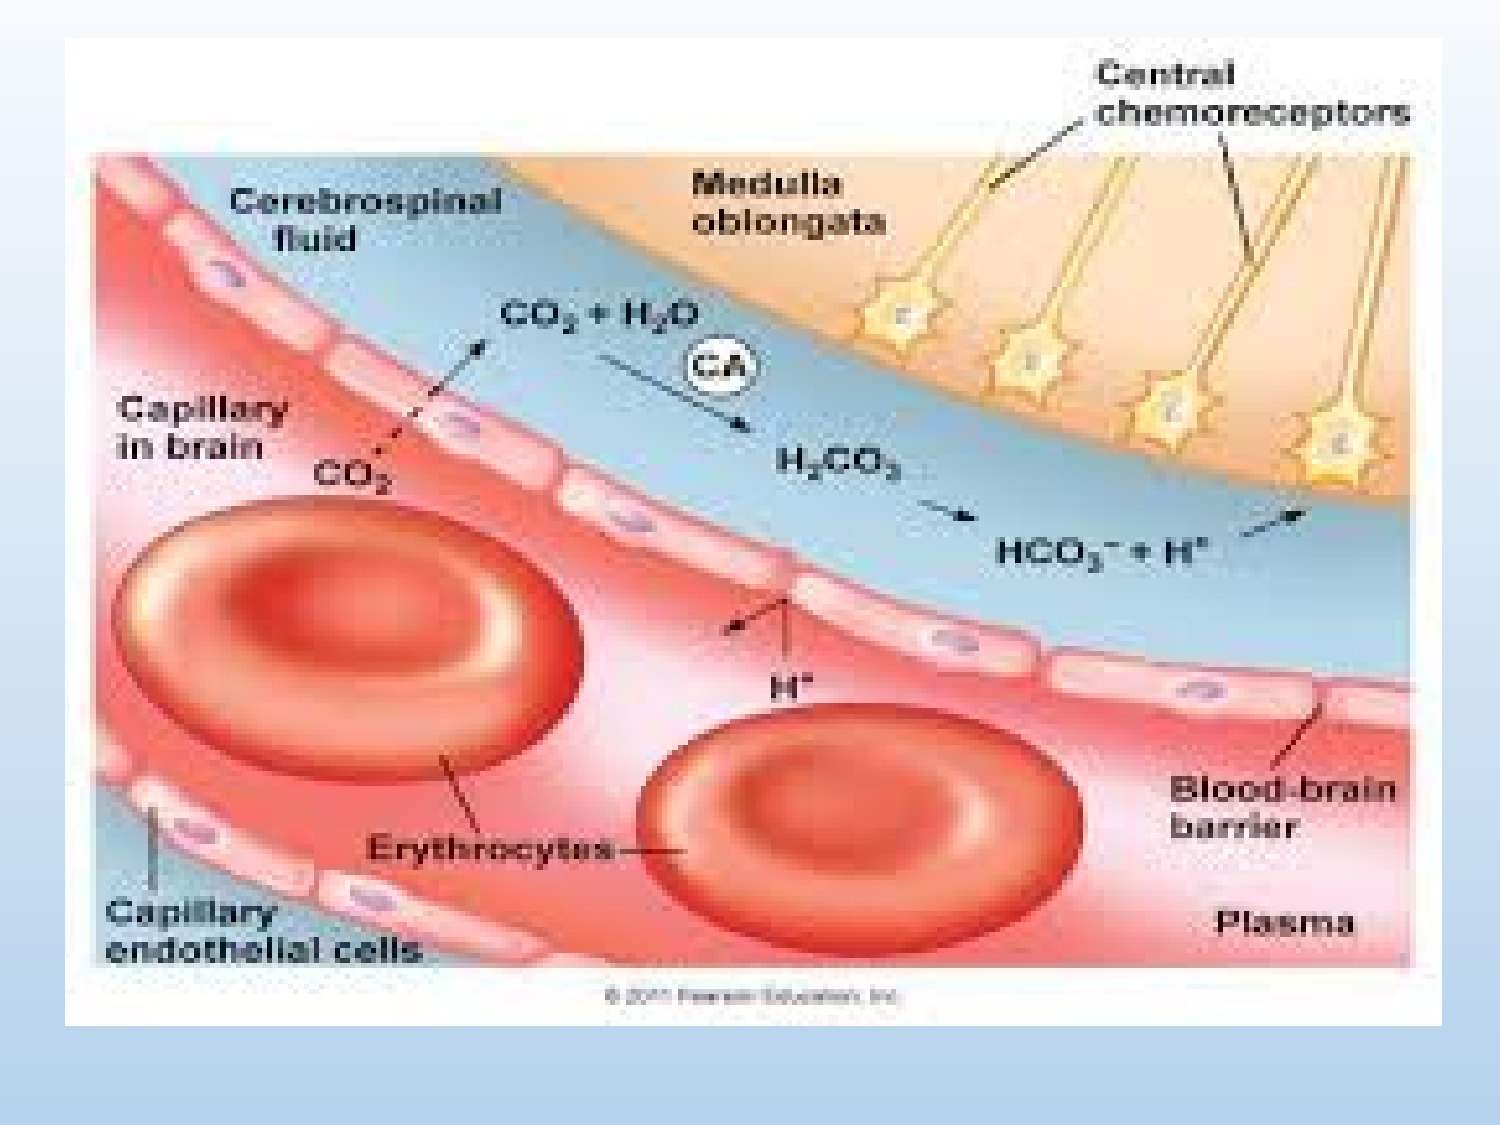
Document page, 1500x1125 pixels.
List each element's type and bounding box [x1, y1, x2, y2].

list [65, 38, 1442, 1026]
